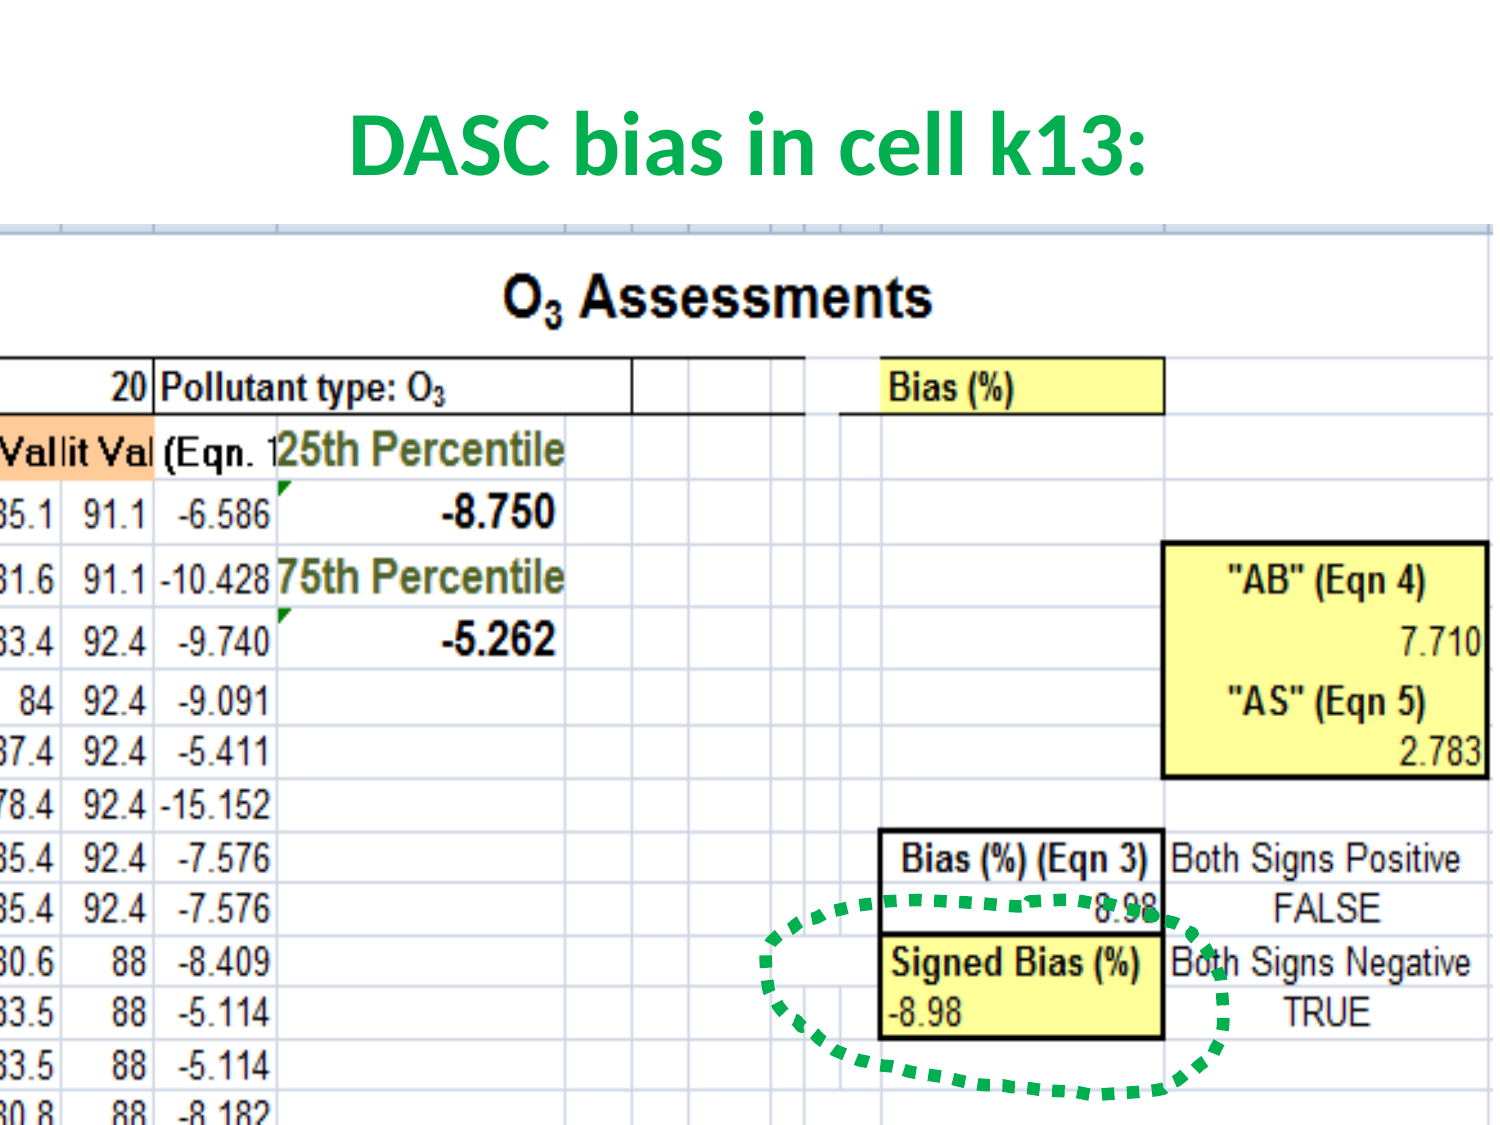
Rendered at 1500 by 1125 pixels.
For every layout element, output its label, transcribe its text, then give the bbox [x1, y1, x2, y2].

picture [0, 224, 1493, 1125]
title DASC bias in cell k13: [75, 45, 1425, 223]
